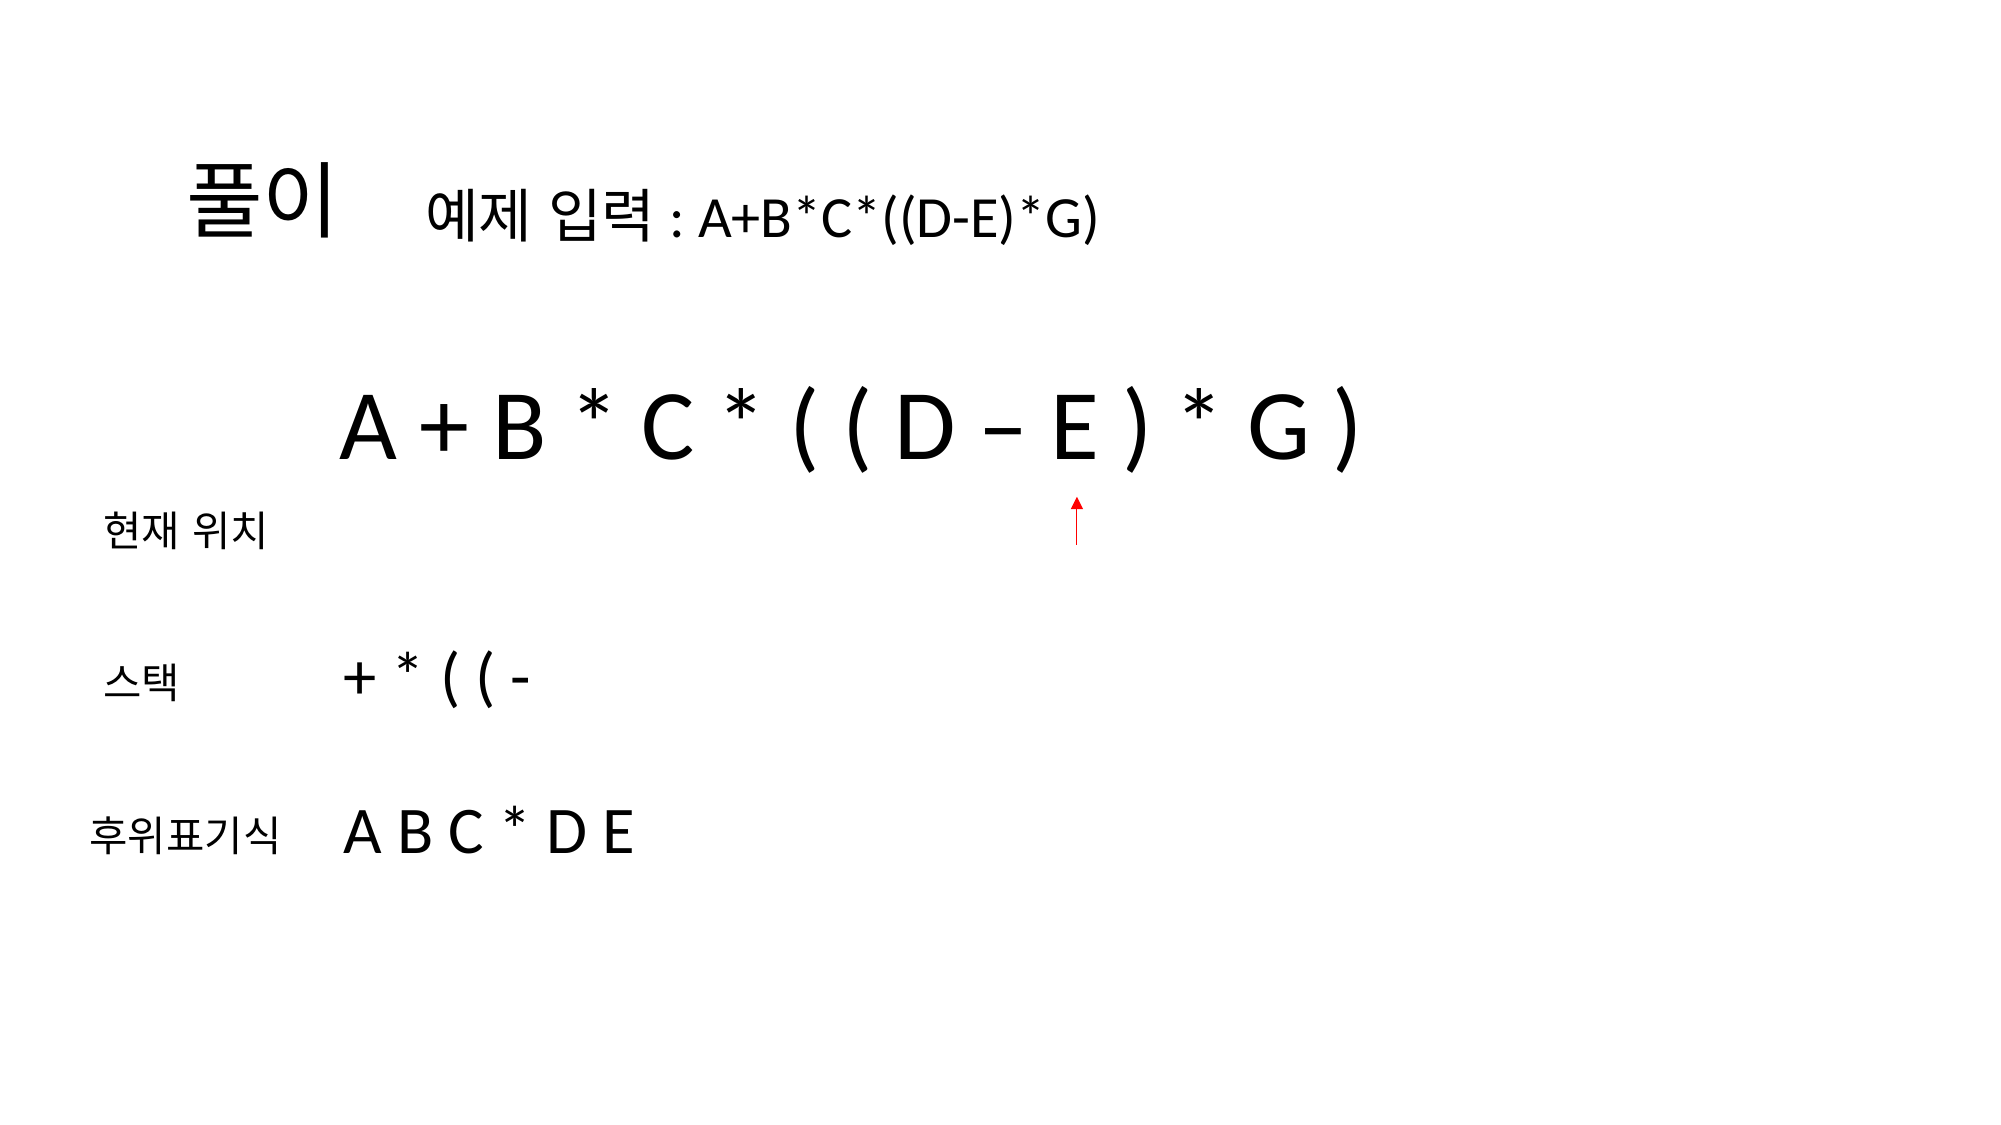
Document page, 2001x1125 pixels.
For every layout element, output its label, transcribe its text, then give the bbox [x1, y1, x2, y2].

text_box A B C * D E [328, 779, 669, 875]
text_box 현재 위치 [88, 496, 302, 562]
text_box 예제 입력: A+B*C*((D-E)*G) [410, 171, 1167, 257]
text_box 풀이 [171, 141, 702, 256]
text_box + * ( ( - [328, 625, 570, 720]
text_box 스택 [88, 649, 302, 715]
text_box 후위표기식 [74, 802, 316, 867]
text_box A + B * C * ( ( D – E ) * G ) [324, 352, 1471, 488]
